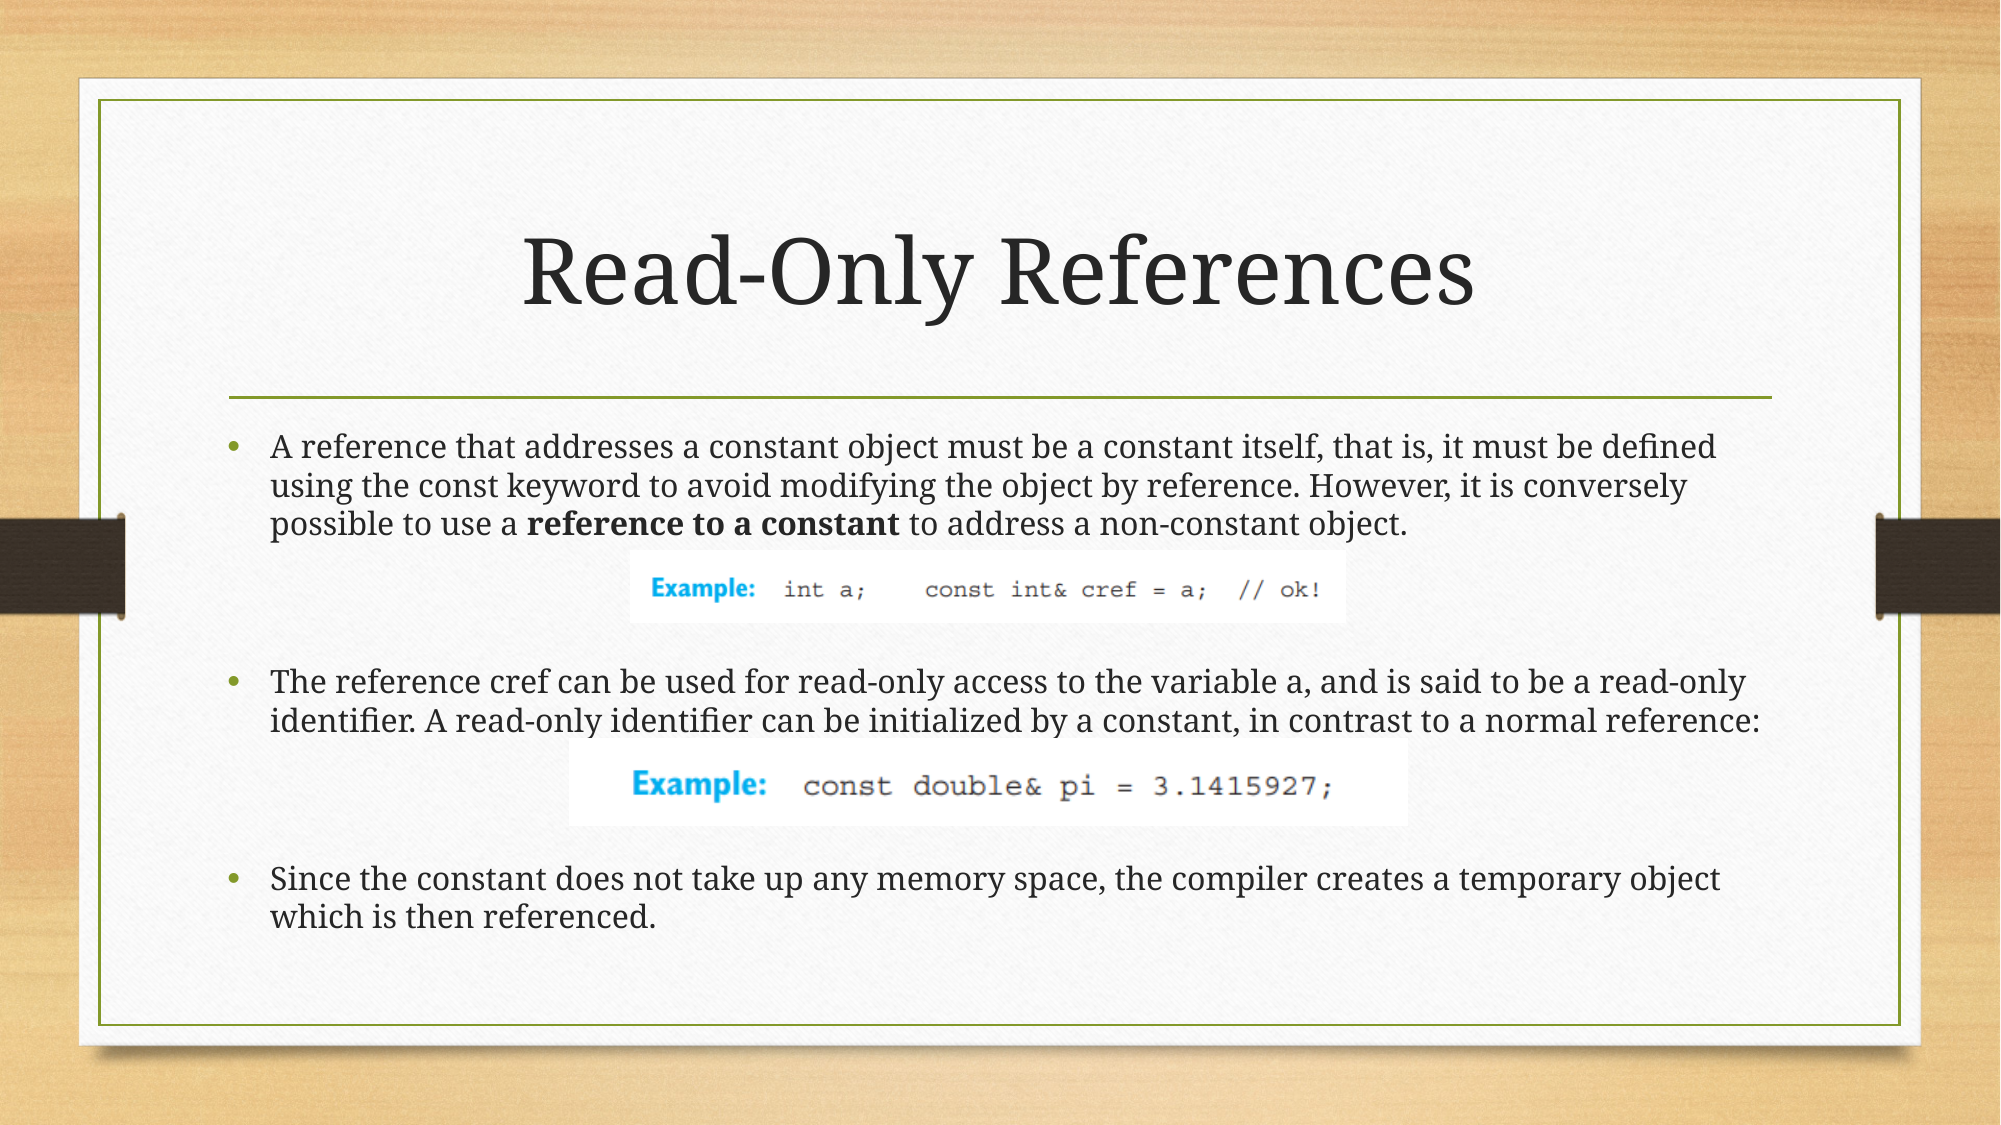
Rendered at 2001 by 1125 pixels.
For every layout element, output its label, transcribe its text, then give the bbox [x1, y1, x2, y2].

list A reference that addresses a constant object must be a constant itself, that is, it must be defined using the const keyword to avoid modifying the object by reference. However, it is conversely possible to use a reference to a constant to address a non-constant object. The reference cref can be used for read-only access to the variable a, and is said to be a read-only identifier. A read-only identifier can be initialized by a constant, in contrast to a normal reference: Since the constant does not take up any memory space, the compiler creates a temporary object which is then referenced. [212, 419, 1788, 964]
title Read-Only References [212, 161, 1788, 375]
picture [0, 0, 2001, 1125]
